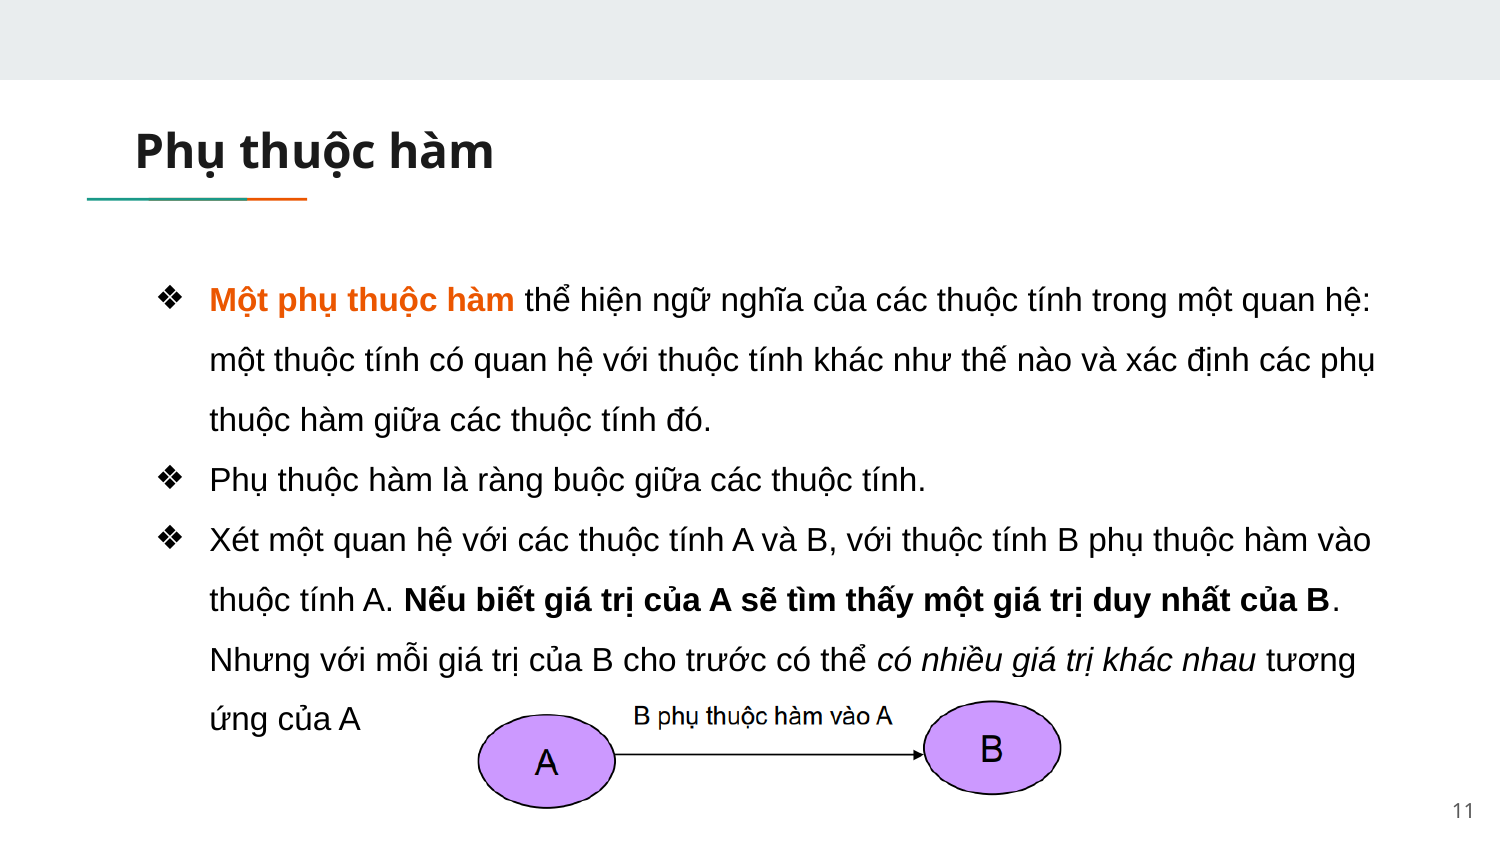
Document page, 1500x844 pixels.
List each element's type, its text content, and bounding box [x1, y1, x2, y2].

slide_number ‹#› [1411, 779, 1491, 844]
title Phụ thuộc hàm [119, 105, 1381, 194]
picture [460, 677, 1070, 820]
list Một phụ thuộc hàm thể hiện ngữ nghĩa của các thuộc tính trong một quan hệ: một thuộc tính có quan hệ với thuộc tính khác như thế nào và xác định các phụ thuộc hàm giữa các thuộc tính đó. Phụ thuộc hàm là ràng buộc giữa các thuộc tính. Xét một quan hệ với các thuộc tính A và B, với thuộc tính B phụ thuộc hàm vào thuộc tính A. Nếu biết giá trị của A sẽ tìm thấy một giá trị duy nhất của B. Nhưng với mỗi giá trị của B cho trước có thể có nhiều giá trị khác nhau tương ứng của A [119, 243, 1411, 844]
